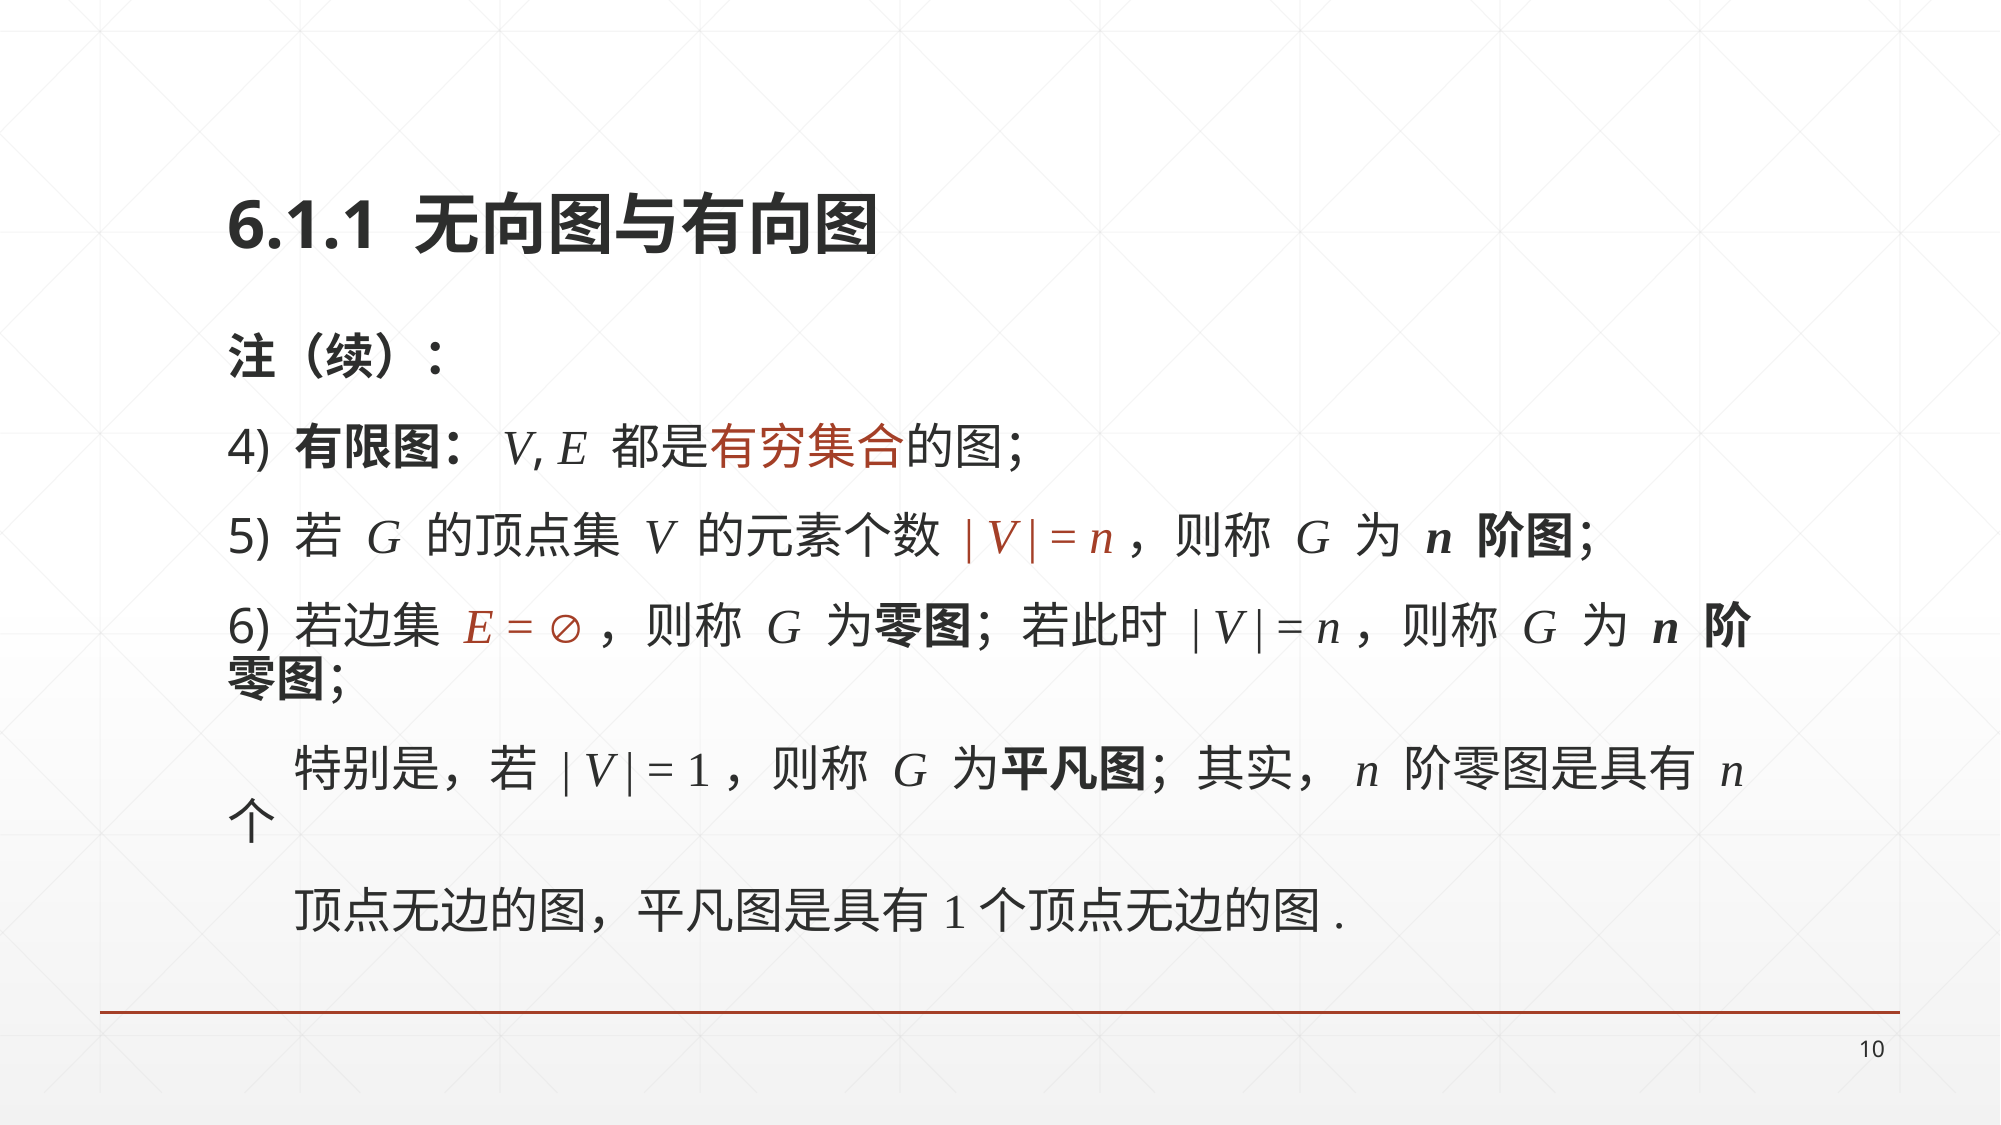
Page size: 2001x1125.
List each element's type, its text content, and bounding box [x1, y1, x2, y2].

text_box 6.1.1 无向图与有向图 [212, 82, 1788, 271]
list 注（续）： 4) 有限图：V, E 都是有穷集合的图； 5) 若 G 的顶点集 V 的元素个数 | V | = n，则称 G 为 n 阶图； 6) 若边集 E = ，则称 G 为零图；若此时 | V | = n，则称 G 为 n 阶零图； 特别是，若 | V | = 1，则称 G 为平凡图；其实，n 阶零图是具有 n 个 顶点无边的图，平凡图是具有1个顶点无边的图. [212, 324, 1788, 950]
slide_number 10 [1749, 1031, 1901, 1069]
